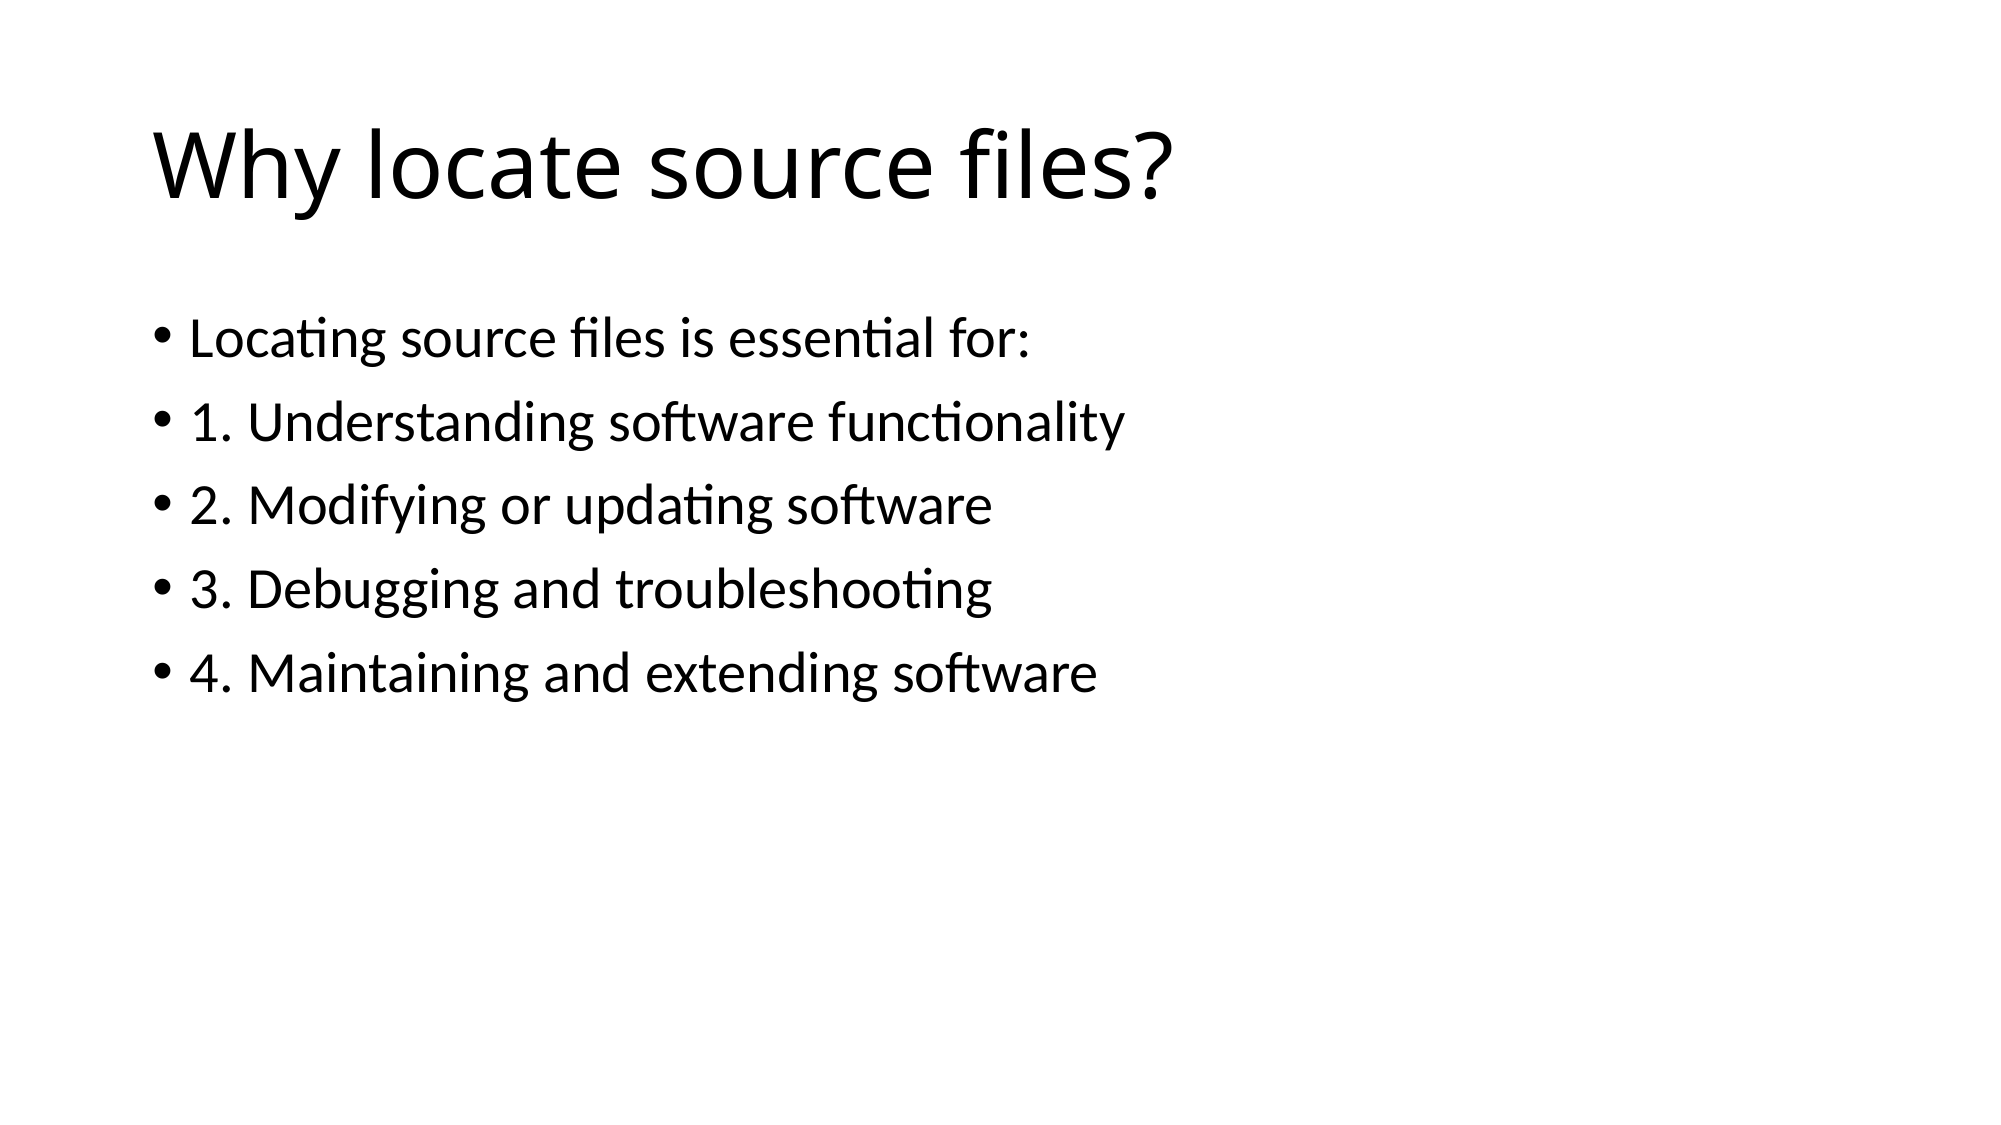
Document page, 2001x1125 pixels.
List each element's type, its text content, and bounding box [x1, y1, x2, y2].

list Locating source files is essential for: 1. Understanding software functionality 2. Modifying or updating software 3. Debugging and troubleshooting 4. Maintaining and extending software [137, 299, 1863, 1014]
title Why locate source files? [137, 59, 1863, 278]
